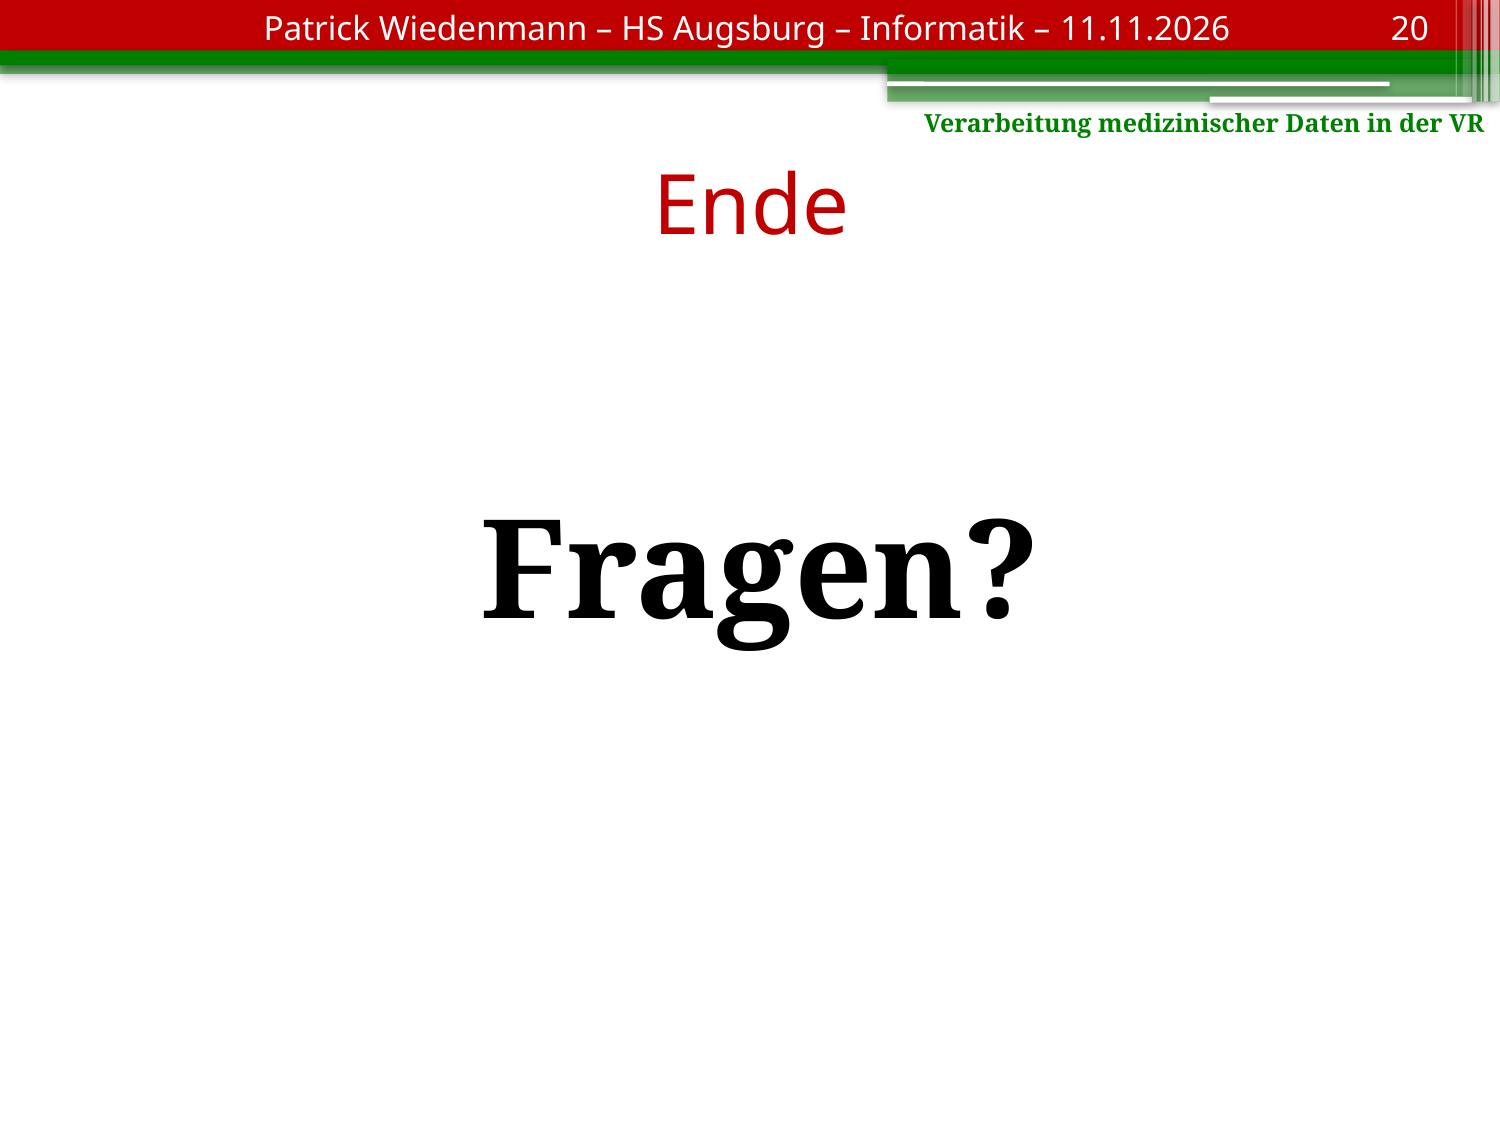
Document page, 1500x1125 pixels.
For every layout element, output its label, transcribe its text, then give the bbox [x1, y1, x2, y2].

footer Verarbeitung medizinischer Daten in der VR [862, 100, 1500, 176]
text_box 20 [1376, 0, 1477, 60]
title Ende [76, 113, 1427, 289]
list Fragen? [76, 302, 1427, 1013]
text_box Patrick Wiedenmann – HS Augsburg – Informatik – 06.12.2018 [17, 0, 1376, 60]
